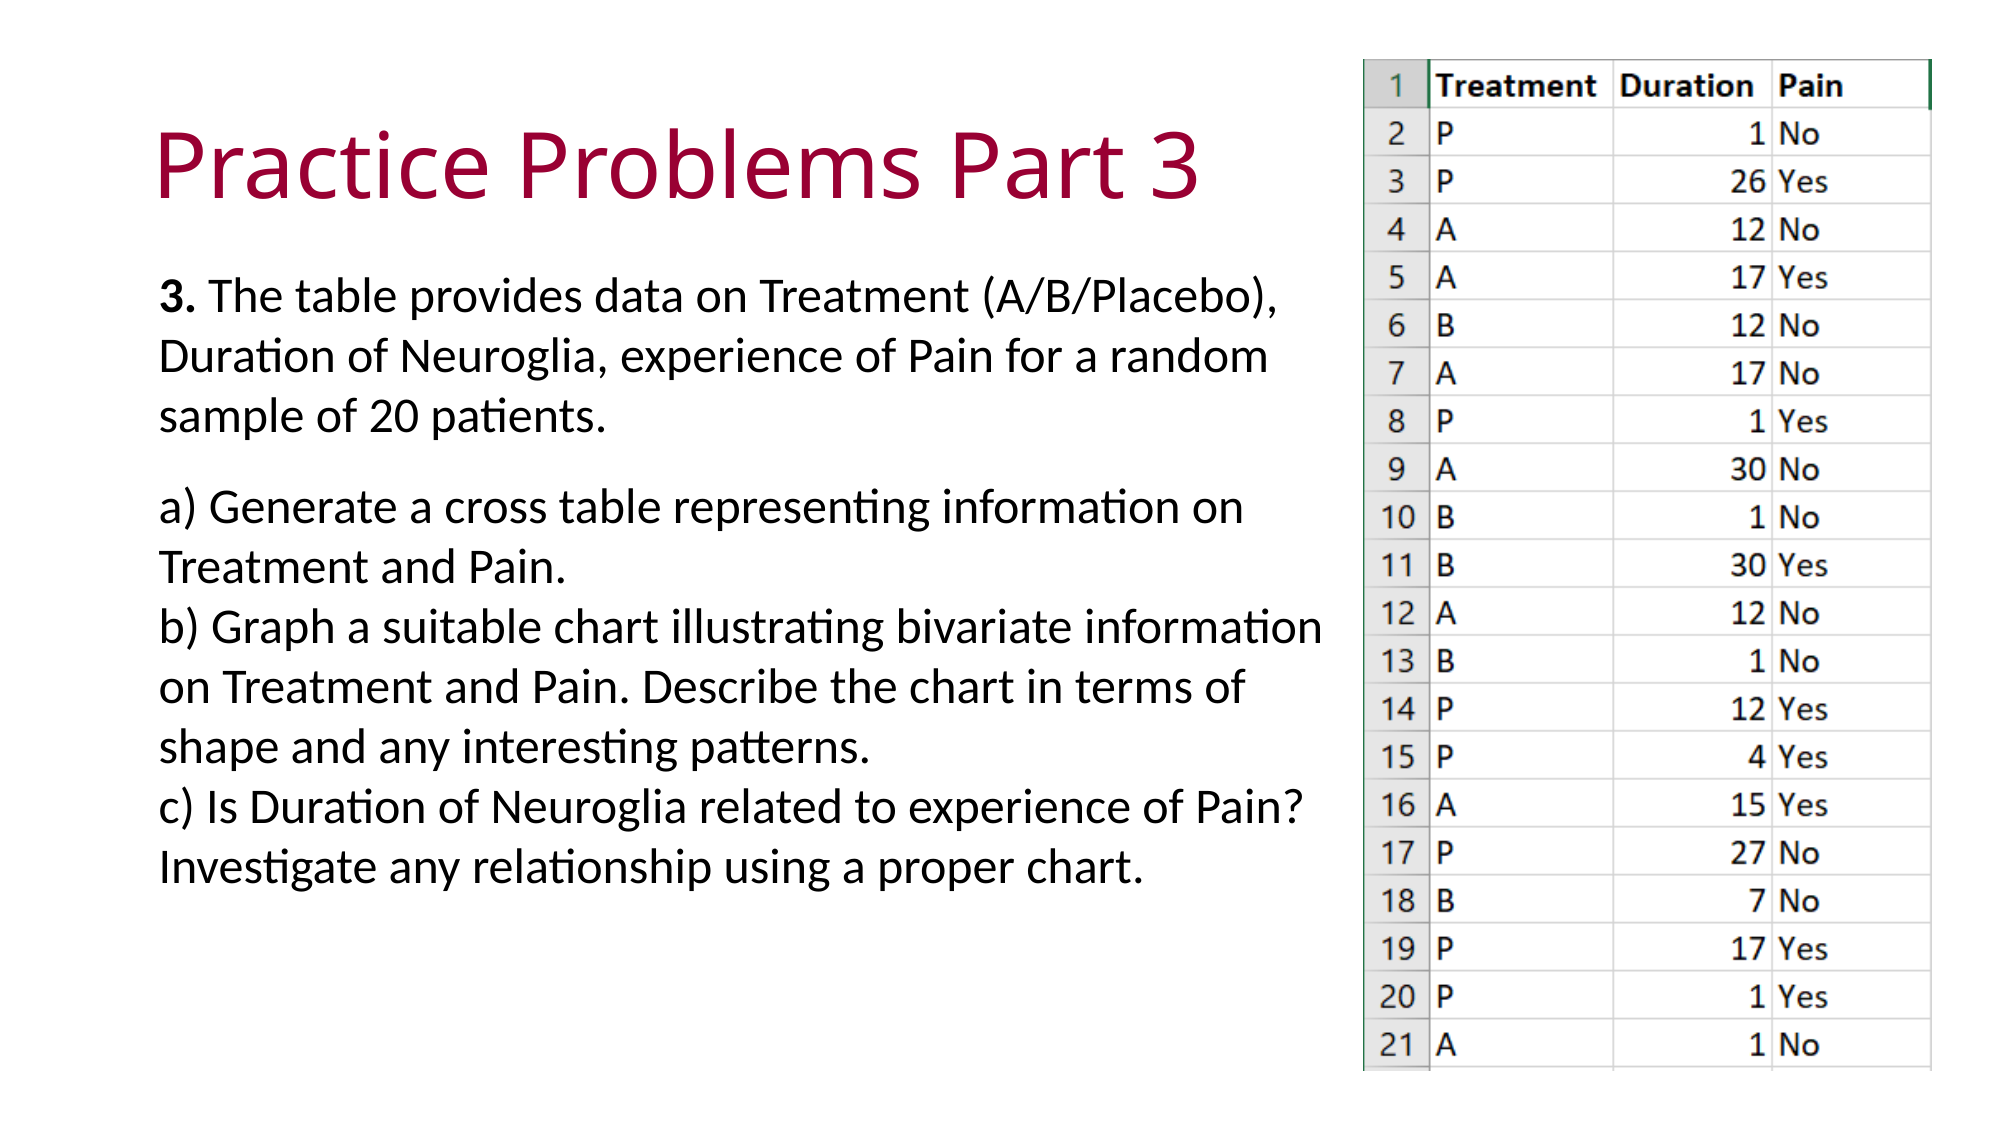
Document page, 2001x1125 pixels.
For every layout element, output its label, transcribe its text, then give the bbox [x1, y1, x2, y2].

title Practice Problems Part 3 [137, 59, 1363, 278]
text_box a) Generate a cross table representing information on Treatment and Pain. b) Graph a suitable chart illustrating bivariate information on Treatment and Pain. Describe the chart in terms of shape and any interesting patterns. c) Is Duration of Neuroglia related to experience of Pain? Investigate any relationship using a proper chart. [143, 466, 1344, 902]
picture [1363, 59, 1932, 1071]
text_box 3. The table provides data on Treatment (A/B/Placebo), Duration of Neuroglia, experience of Pain for a random sample of 20 patients. [143, 254, 1344, 450]
